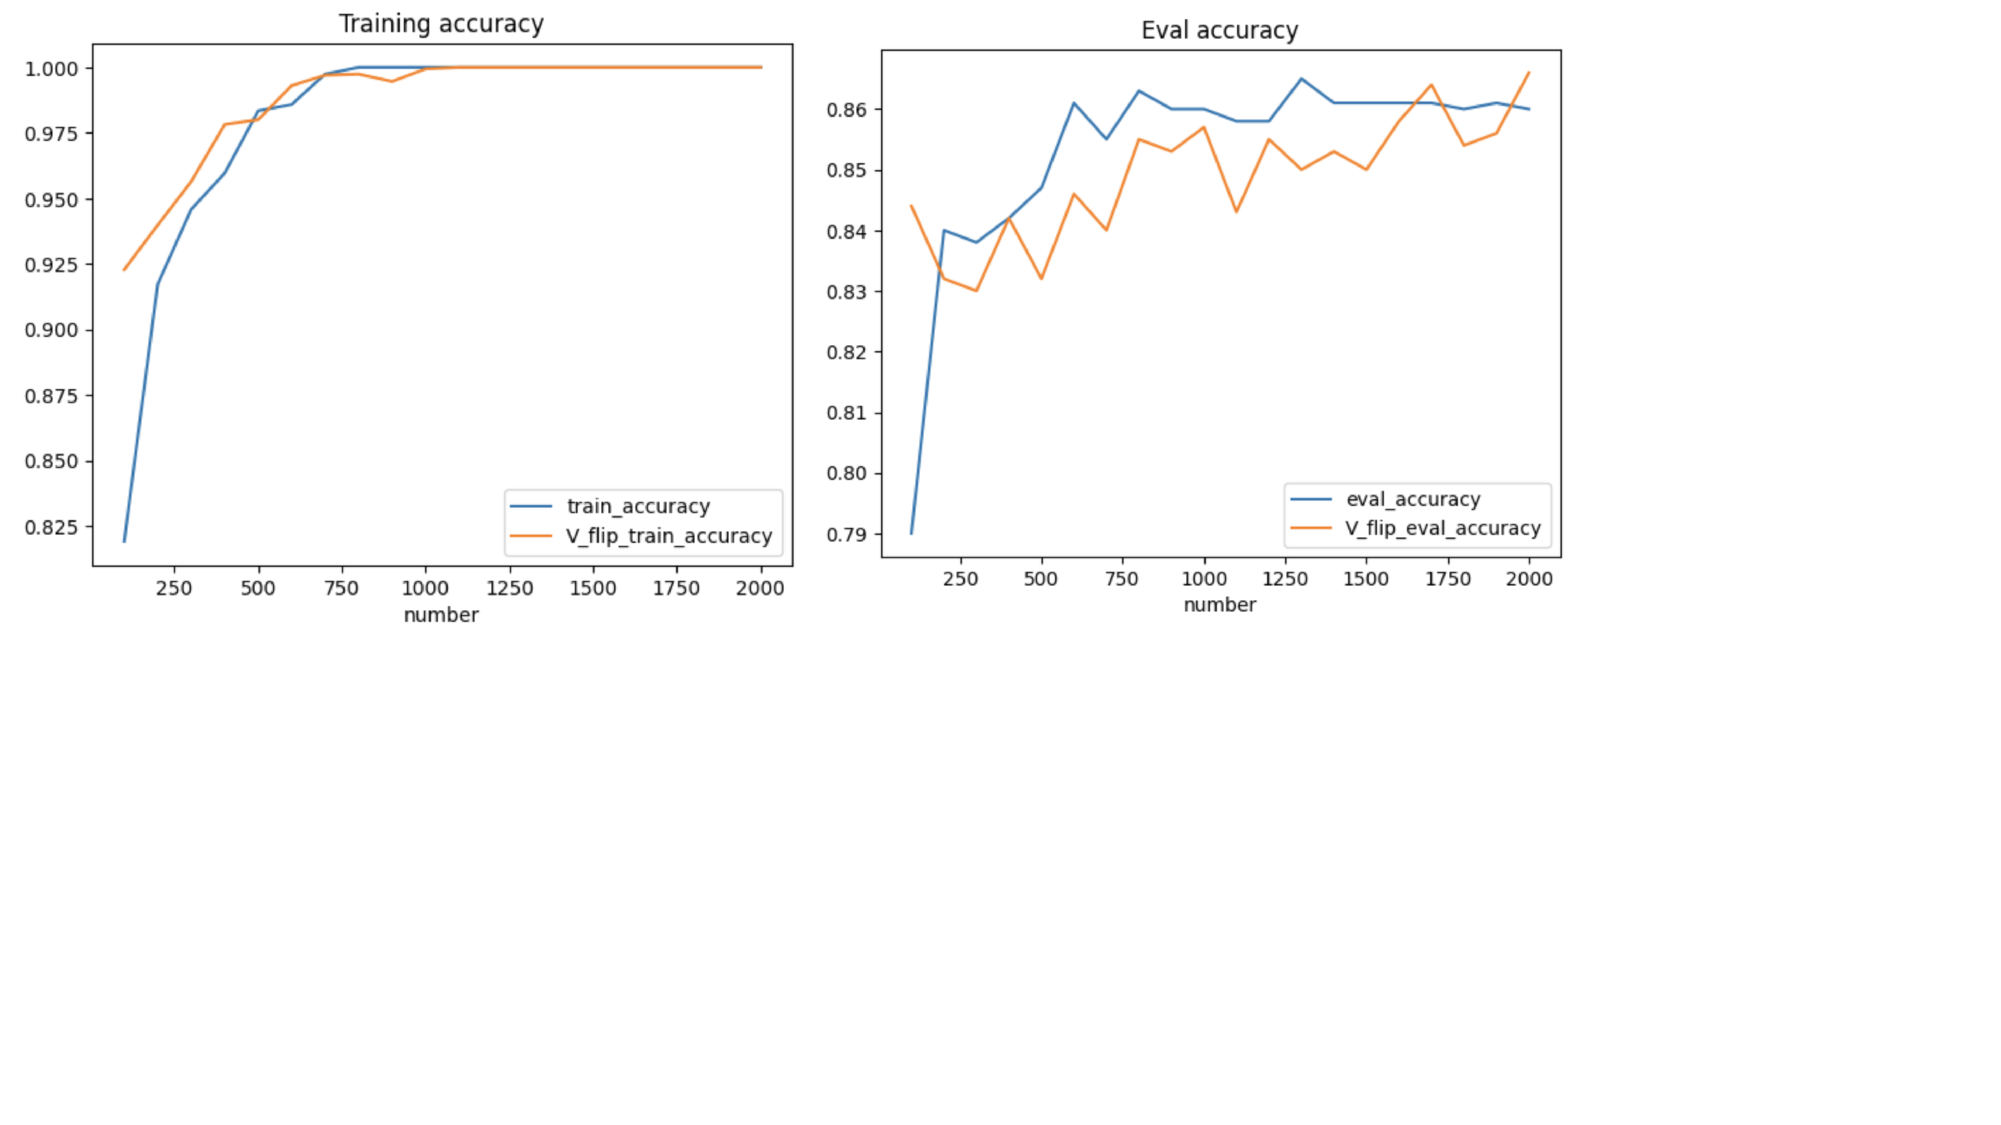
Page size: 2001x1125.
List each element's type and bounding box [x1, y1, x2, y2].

picture [826, 19, 1582, 629]
picture [0, 5, 810, 637]
